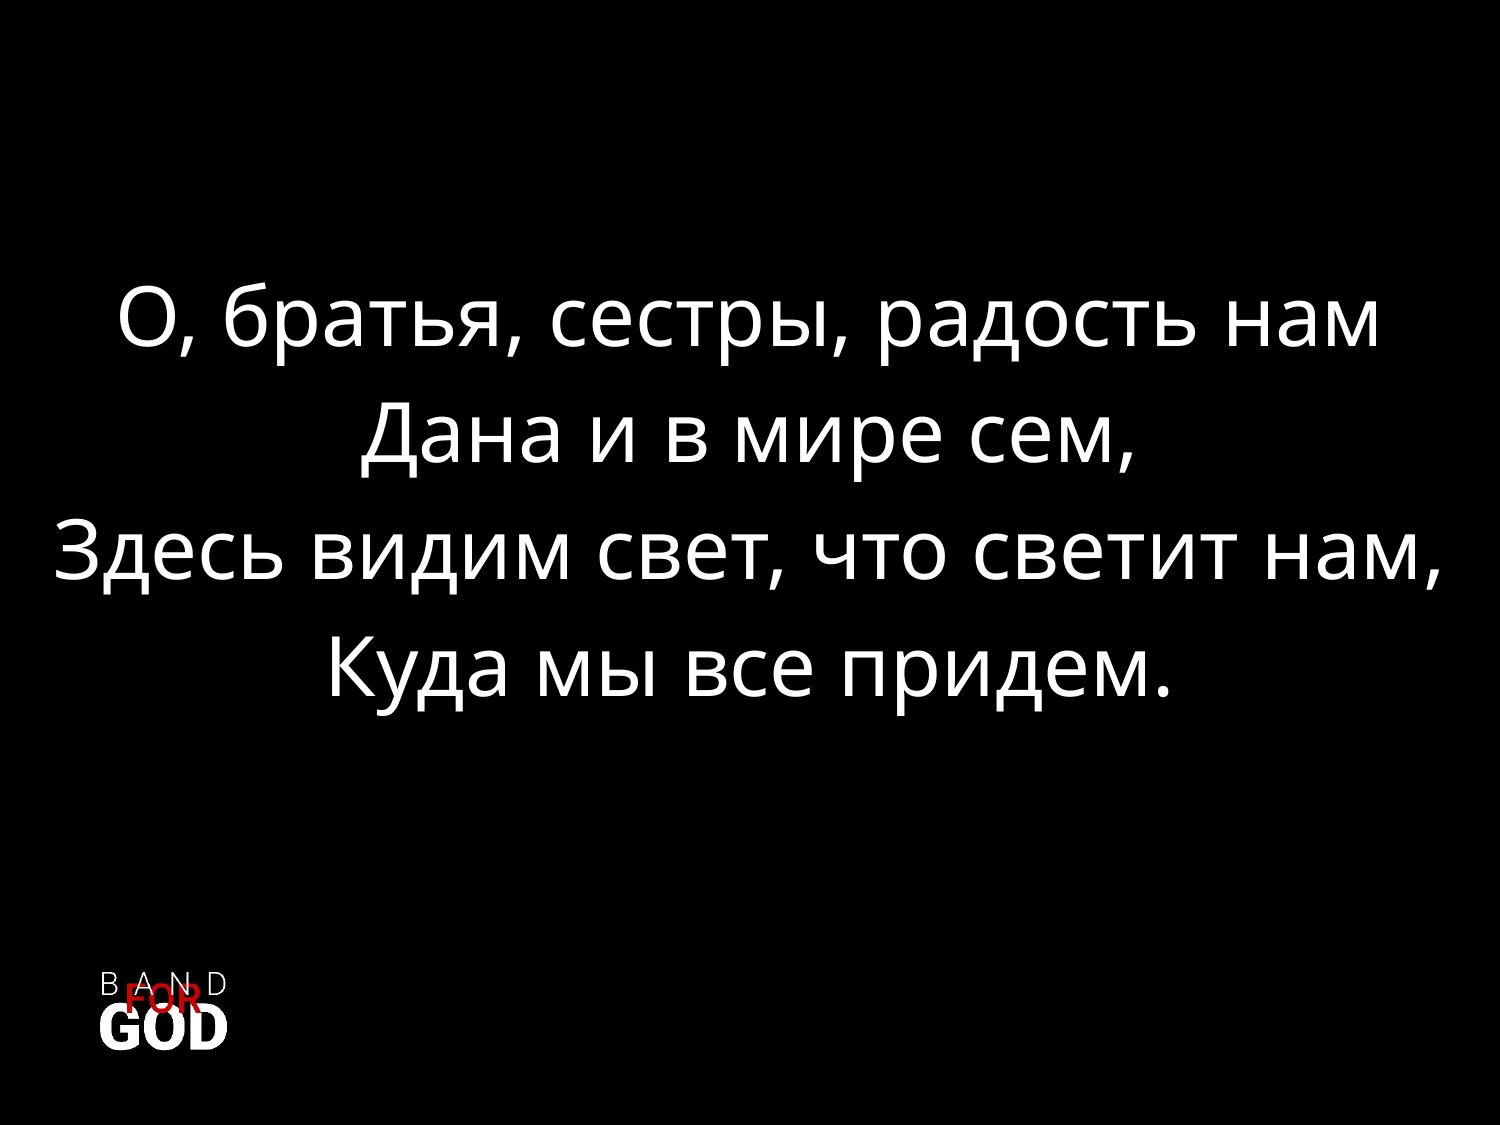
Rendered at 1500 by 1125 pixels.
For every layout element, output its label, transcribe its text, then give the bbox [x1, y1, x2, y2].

list О, братья, сестры, радость нам Дана и в мире сем, Здесь видим свет, что светит нам, Куда мы все придем. [0, 0, 1500, 976]
picture [0, 892, 337, 1125]
